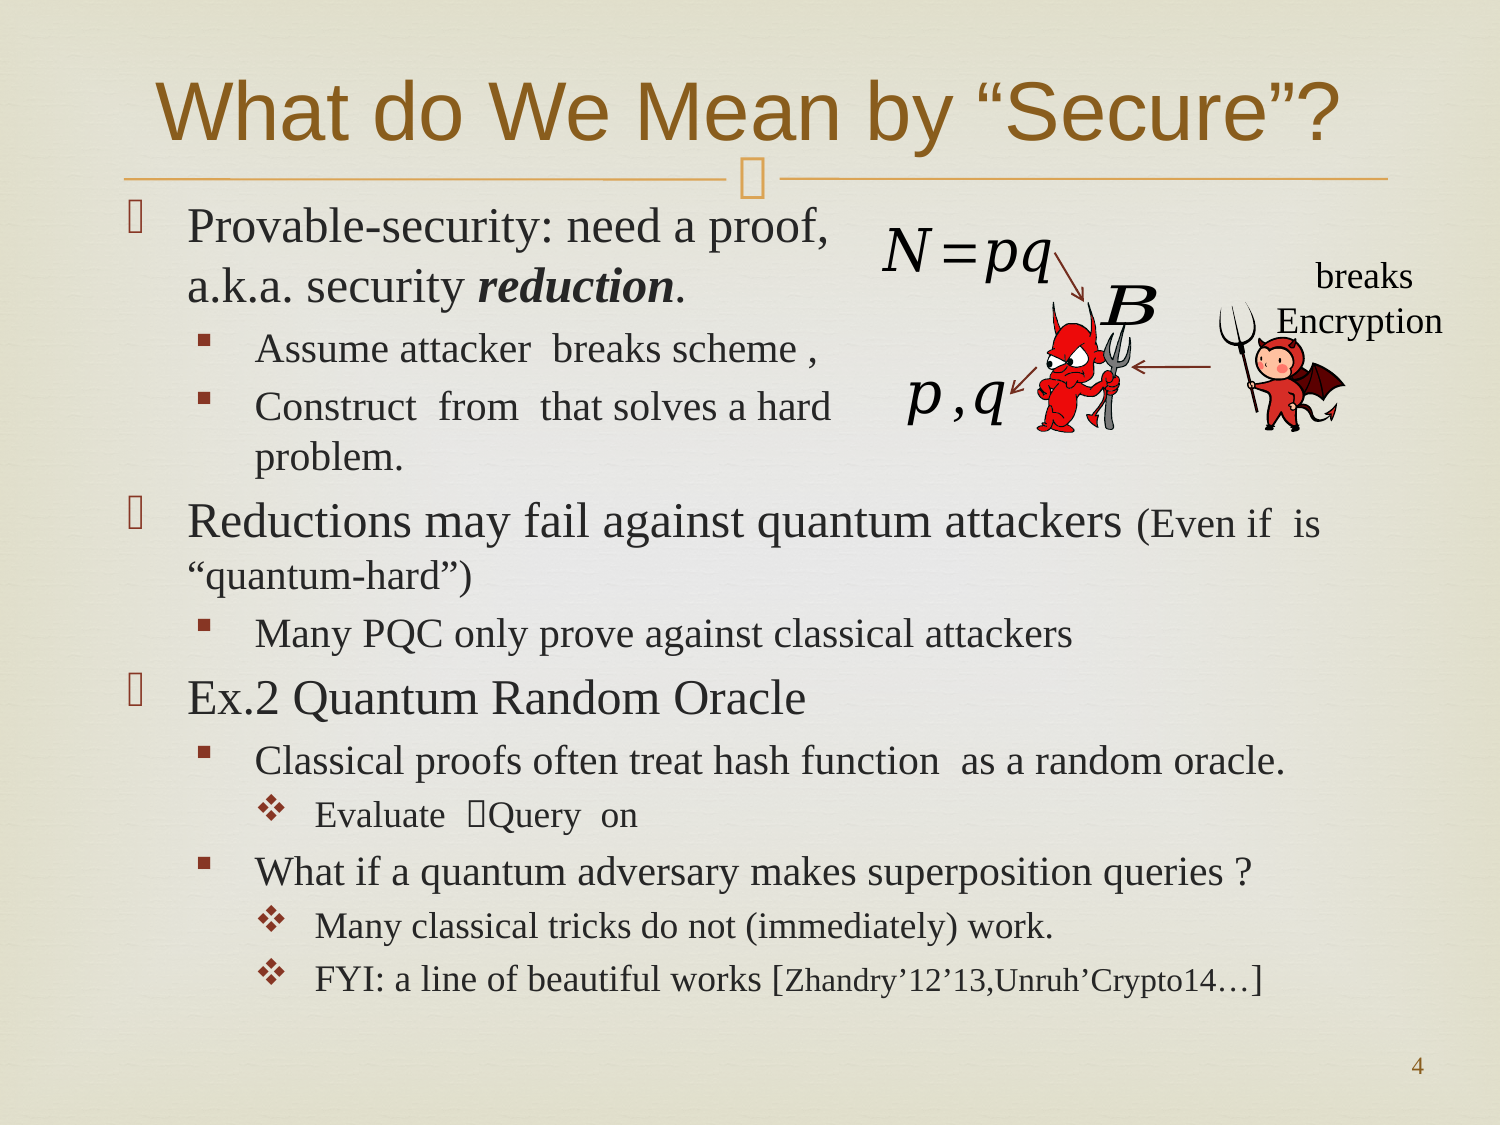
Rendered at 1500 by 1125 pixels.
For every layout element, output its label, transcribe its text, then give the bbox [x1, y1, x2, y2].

slide_number 4 [1089, 1034, 1440, 1094]
title What do We Mean by “Secure”? [112, 54, 1386, 159]
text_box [879, 219, 1486, 433]
